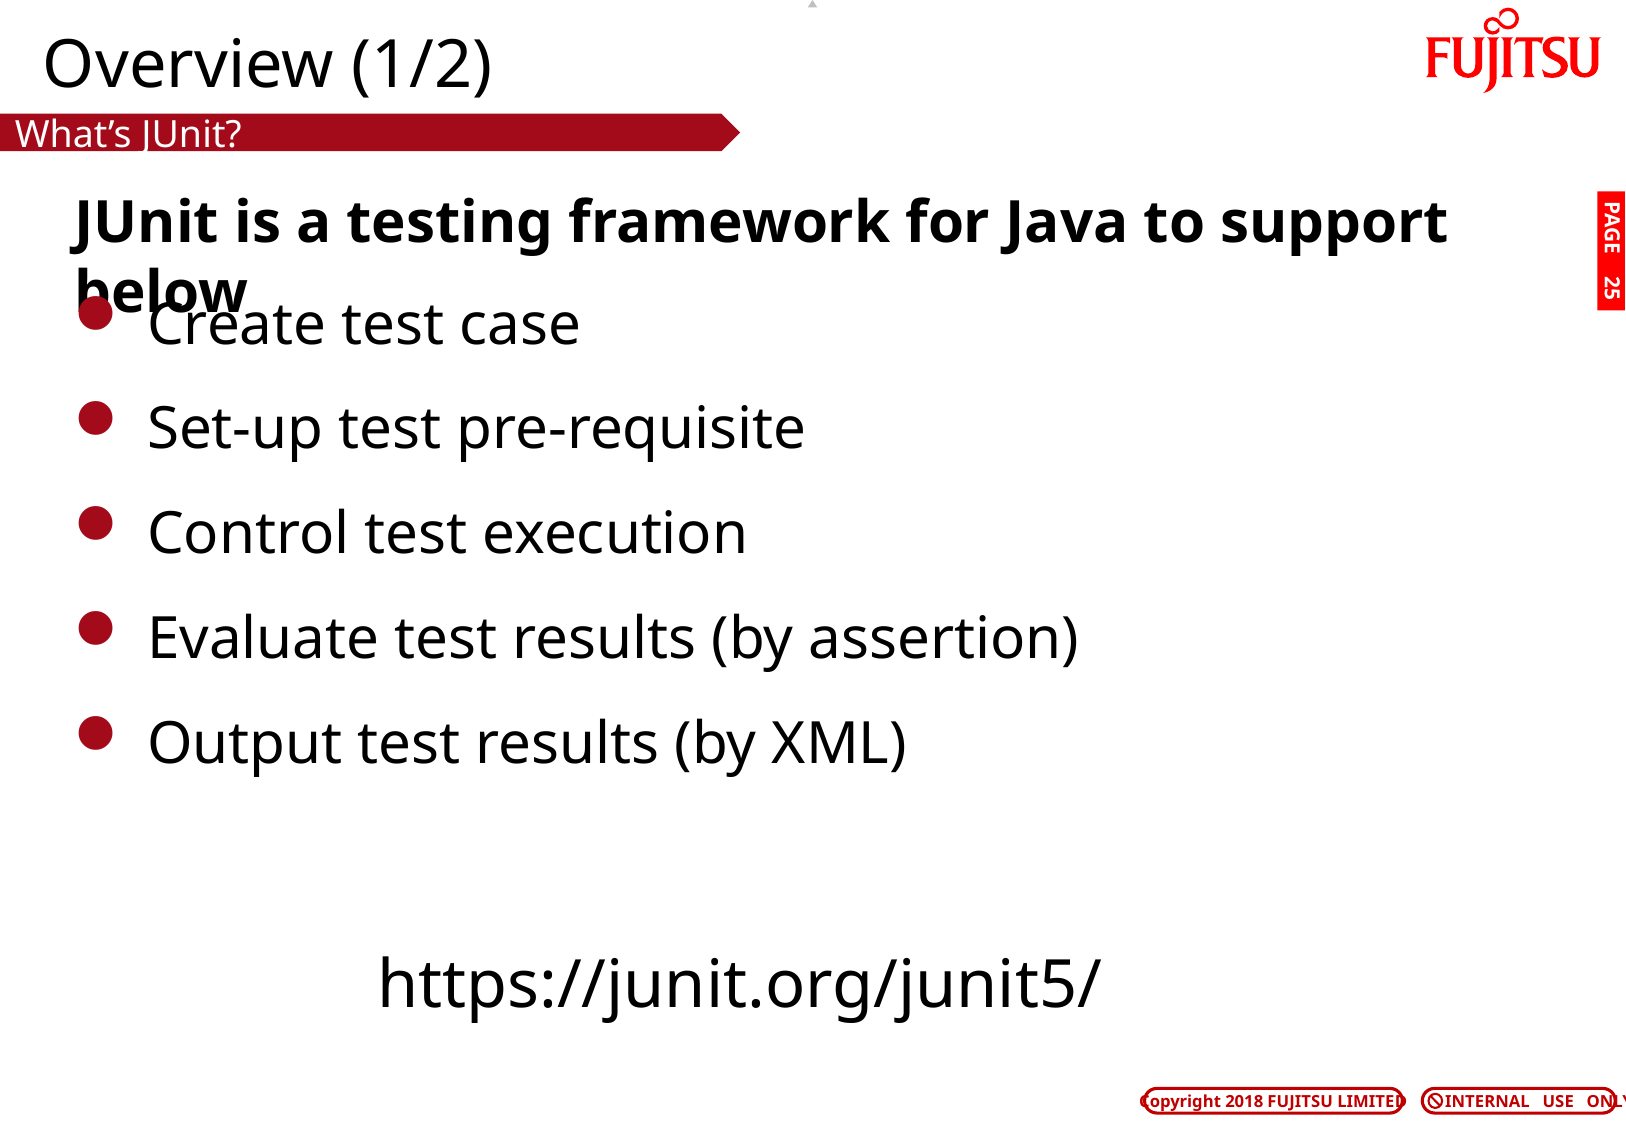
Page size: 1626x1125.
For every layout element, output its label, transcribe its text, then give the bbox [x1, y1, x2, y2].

text_box Create test case Set-up test pre-requisite Control test execution Evaluate test results (by assertion) Output test results (by XML) [60, 278, 1597, 515]
text_box https://junit.org/junit5/ [362, 933, 1118, 1029]
text_box What’s JUnit? [0, 111, 743, 154]
title Overview (1/2) [28, 28, 1404, 93]
list JUnit is a testing framework for Java to support below [61, 176, 1491, 278]
slide_number PAGE 24 [1597, 191, 1625, 311]
